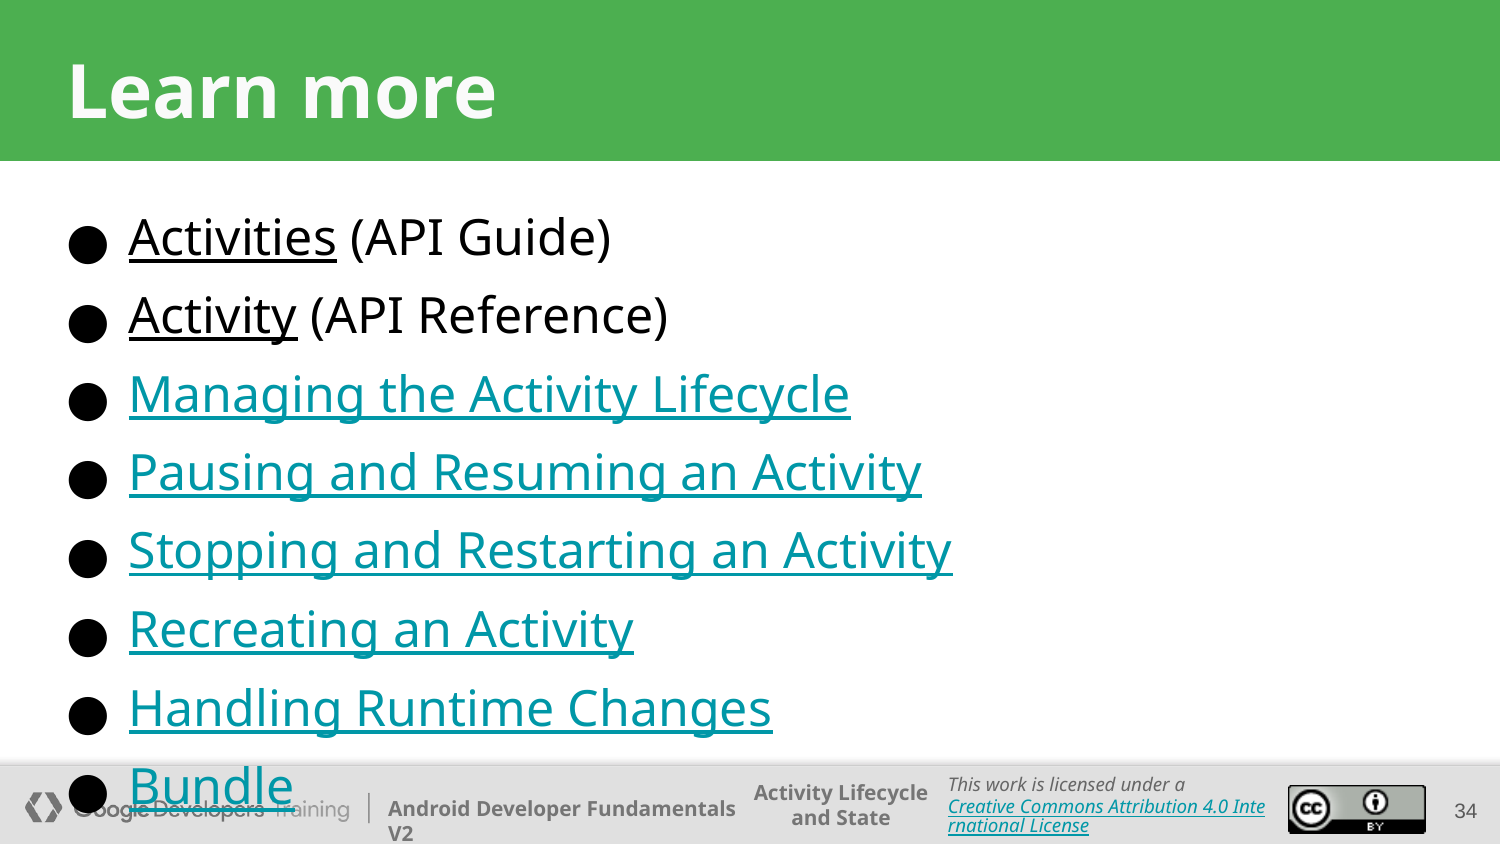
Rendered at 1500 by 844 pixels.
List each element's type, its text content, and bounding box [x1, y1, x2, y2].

title Learn more [51, 28, 1449, 122]
list Activities (API Guide) Activity (API Reference) Managing the Activity Lifecycle Pausing and Resuming an Activity Stopping and Restarting an Activity Recreating an Activity Handling Runtime Changes Bundle [38, 179, 1466, 755]
slide_number 34 [1402, 777, 1493, 842]
picture [0, 161, 1500, 844]
